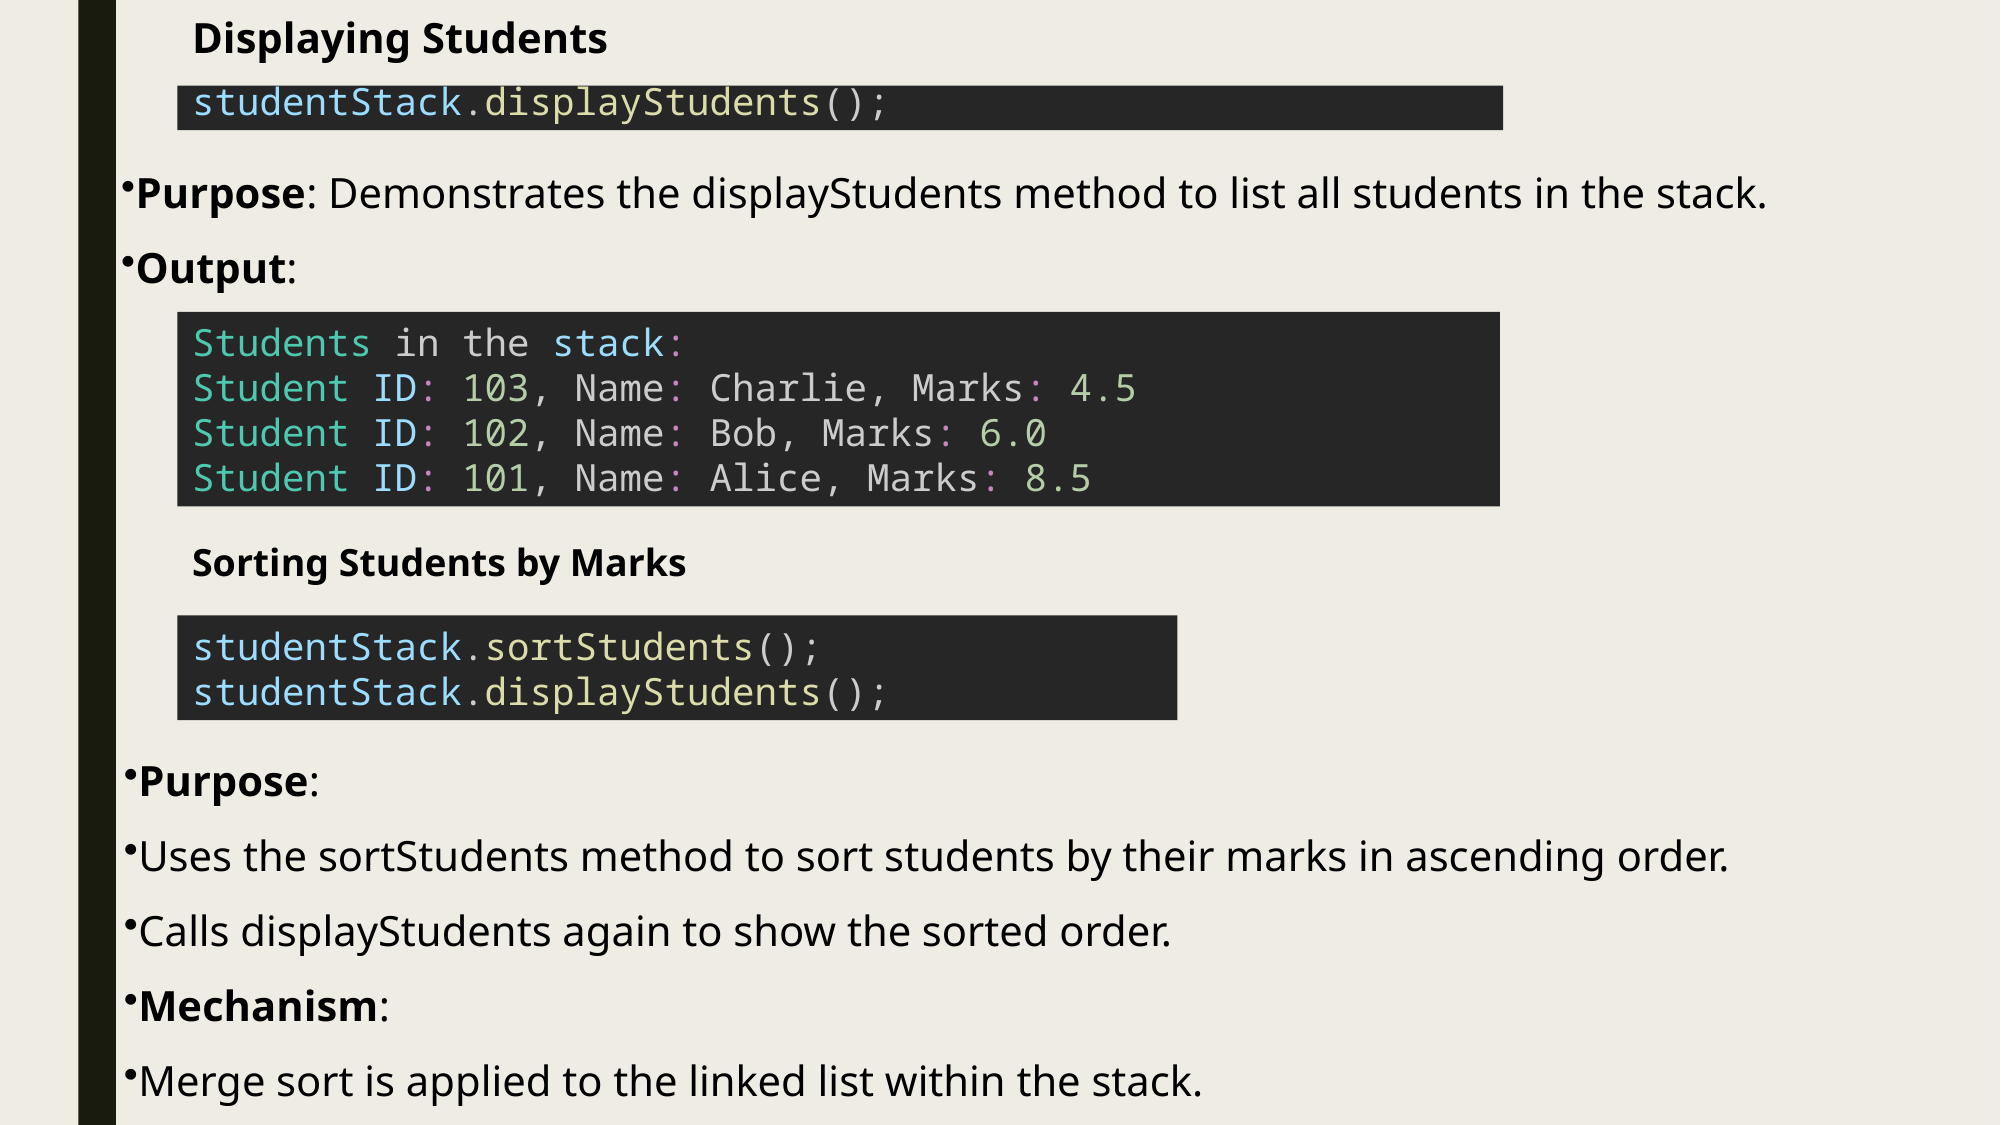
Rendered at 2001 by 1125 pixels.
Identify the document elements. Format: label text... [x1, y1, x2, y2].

text_box studentStack.sortStudents(); studentStack.displayStudents(); [177, 615, 1178, 721]
text_box studentStack.displayStudents(); [177, 85, 1504, 131]
text_box Students in the stack: Student ID: 103, Name: Charlie, Marks: 4.5 Student ID: 102, Name: Bob, Marks: 6.0 Student ID: 101, Name: Alice, Marks: 8.5 [177, 311, 1500, 507]
text_box Purpose: Demonstrates the displayStudents method to list all students in the stack. Output: [106, 133, 1784, 399]
text_box Sorting Students by Marks [177, 531, 1178, 592]
text_box Purpose: Uses the sortStudents method to sort students by their marks in ascending order. Calls displayStudents again to show the sorted order. Mechanism: Merge sort is applied to the linked list within the stack. [108, 722, 1745, 1113]
text_box Displaying Students [177, 4, 1178, 69]
